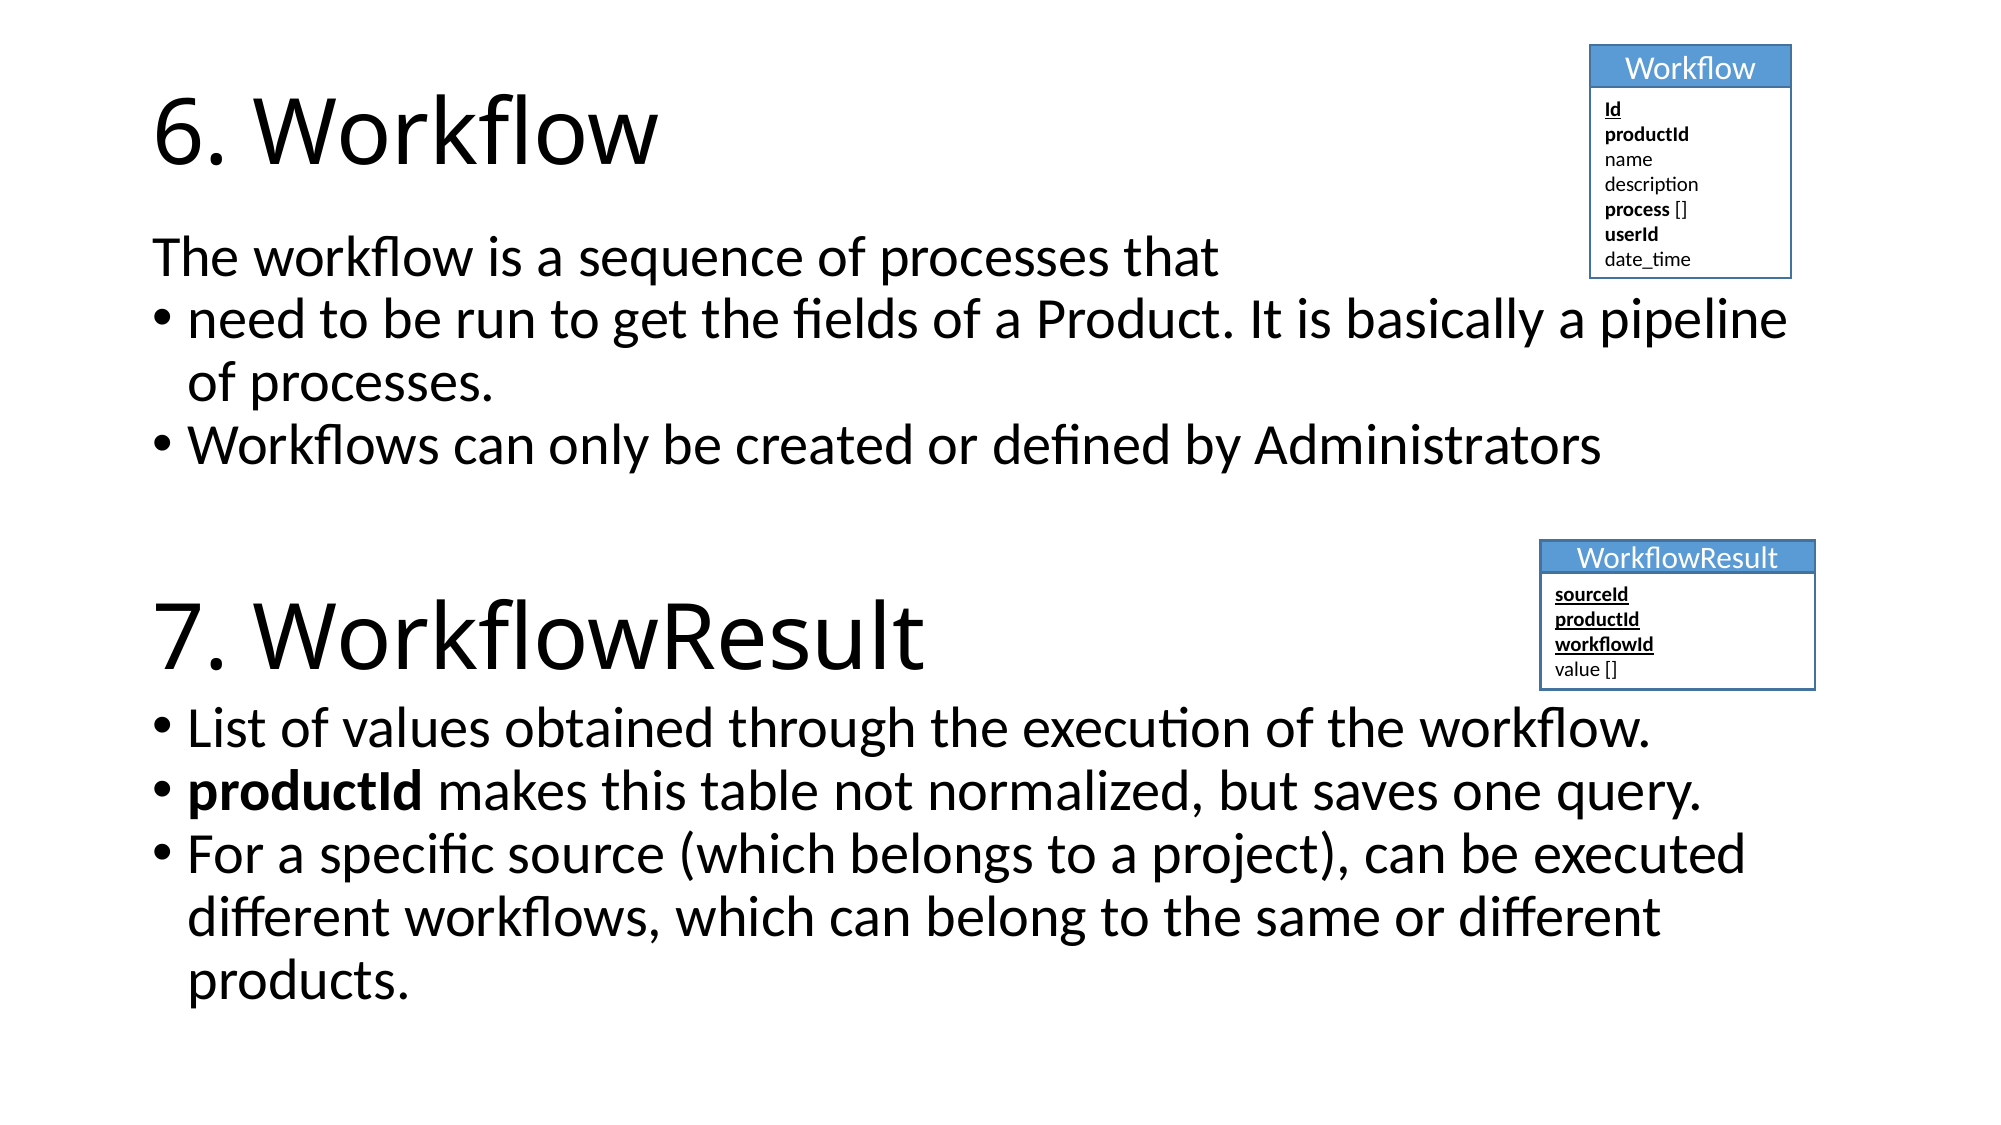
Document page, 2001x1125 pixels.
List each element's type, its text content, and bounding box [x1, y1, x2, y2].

text_box WorkflowResult [1540, 540, 1815, 572]
text_box List of values obtained through the execution of the workflow. productId makes this table not normalized, but saves one query. For a specific source (which belongs to a project), can be executed different workflows, which can belong to the same or different products. [137, 689, 1863, 1087]
text_box The workflow is a sequence of processes that need to be run to get the fields of a Product. It is basically a pipeline of processes. Workflows can only be created or defined by Administrators [137, 210, 1863, 573]
text_box 7. WorkflowResult [137, 540, 1350, 689]
text_box Id productId name description process [] userId date_time [1590, 87, 1791, 279]
text_box Workflow [1590, 45, 1791, 87]
text_box 6. Workflow [137, 25, 888, 210]
text_box sourceId productId workflowId value [] [1540, 572, 1815, 689]
